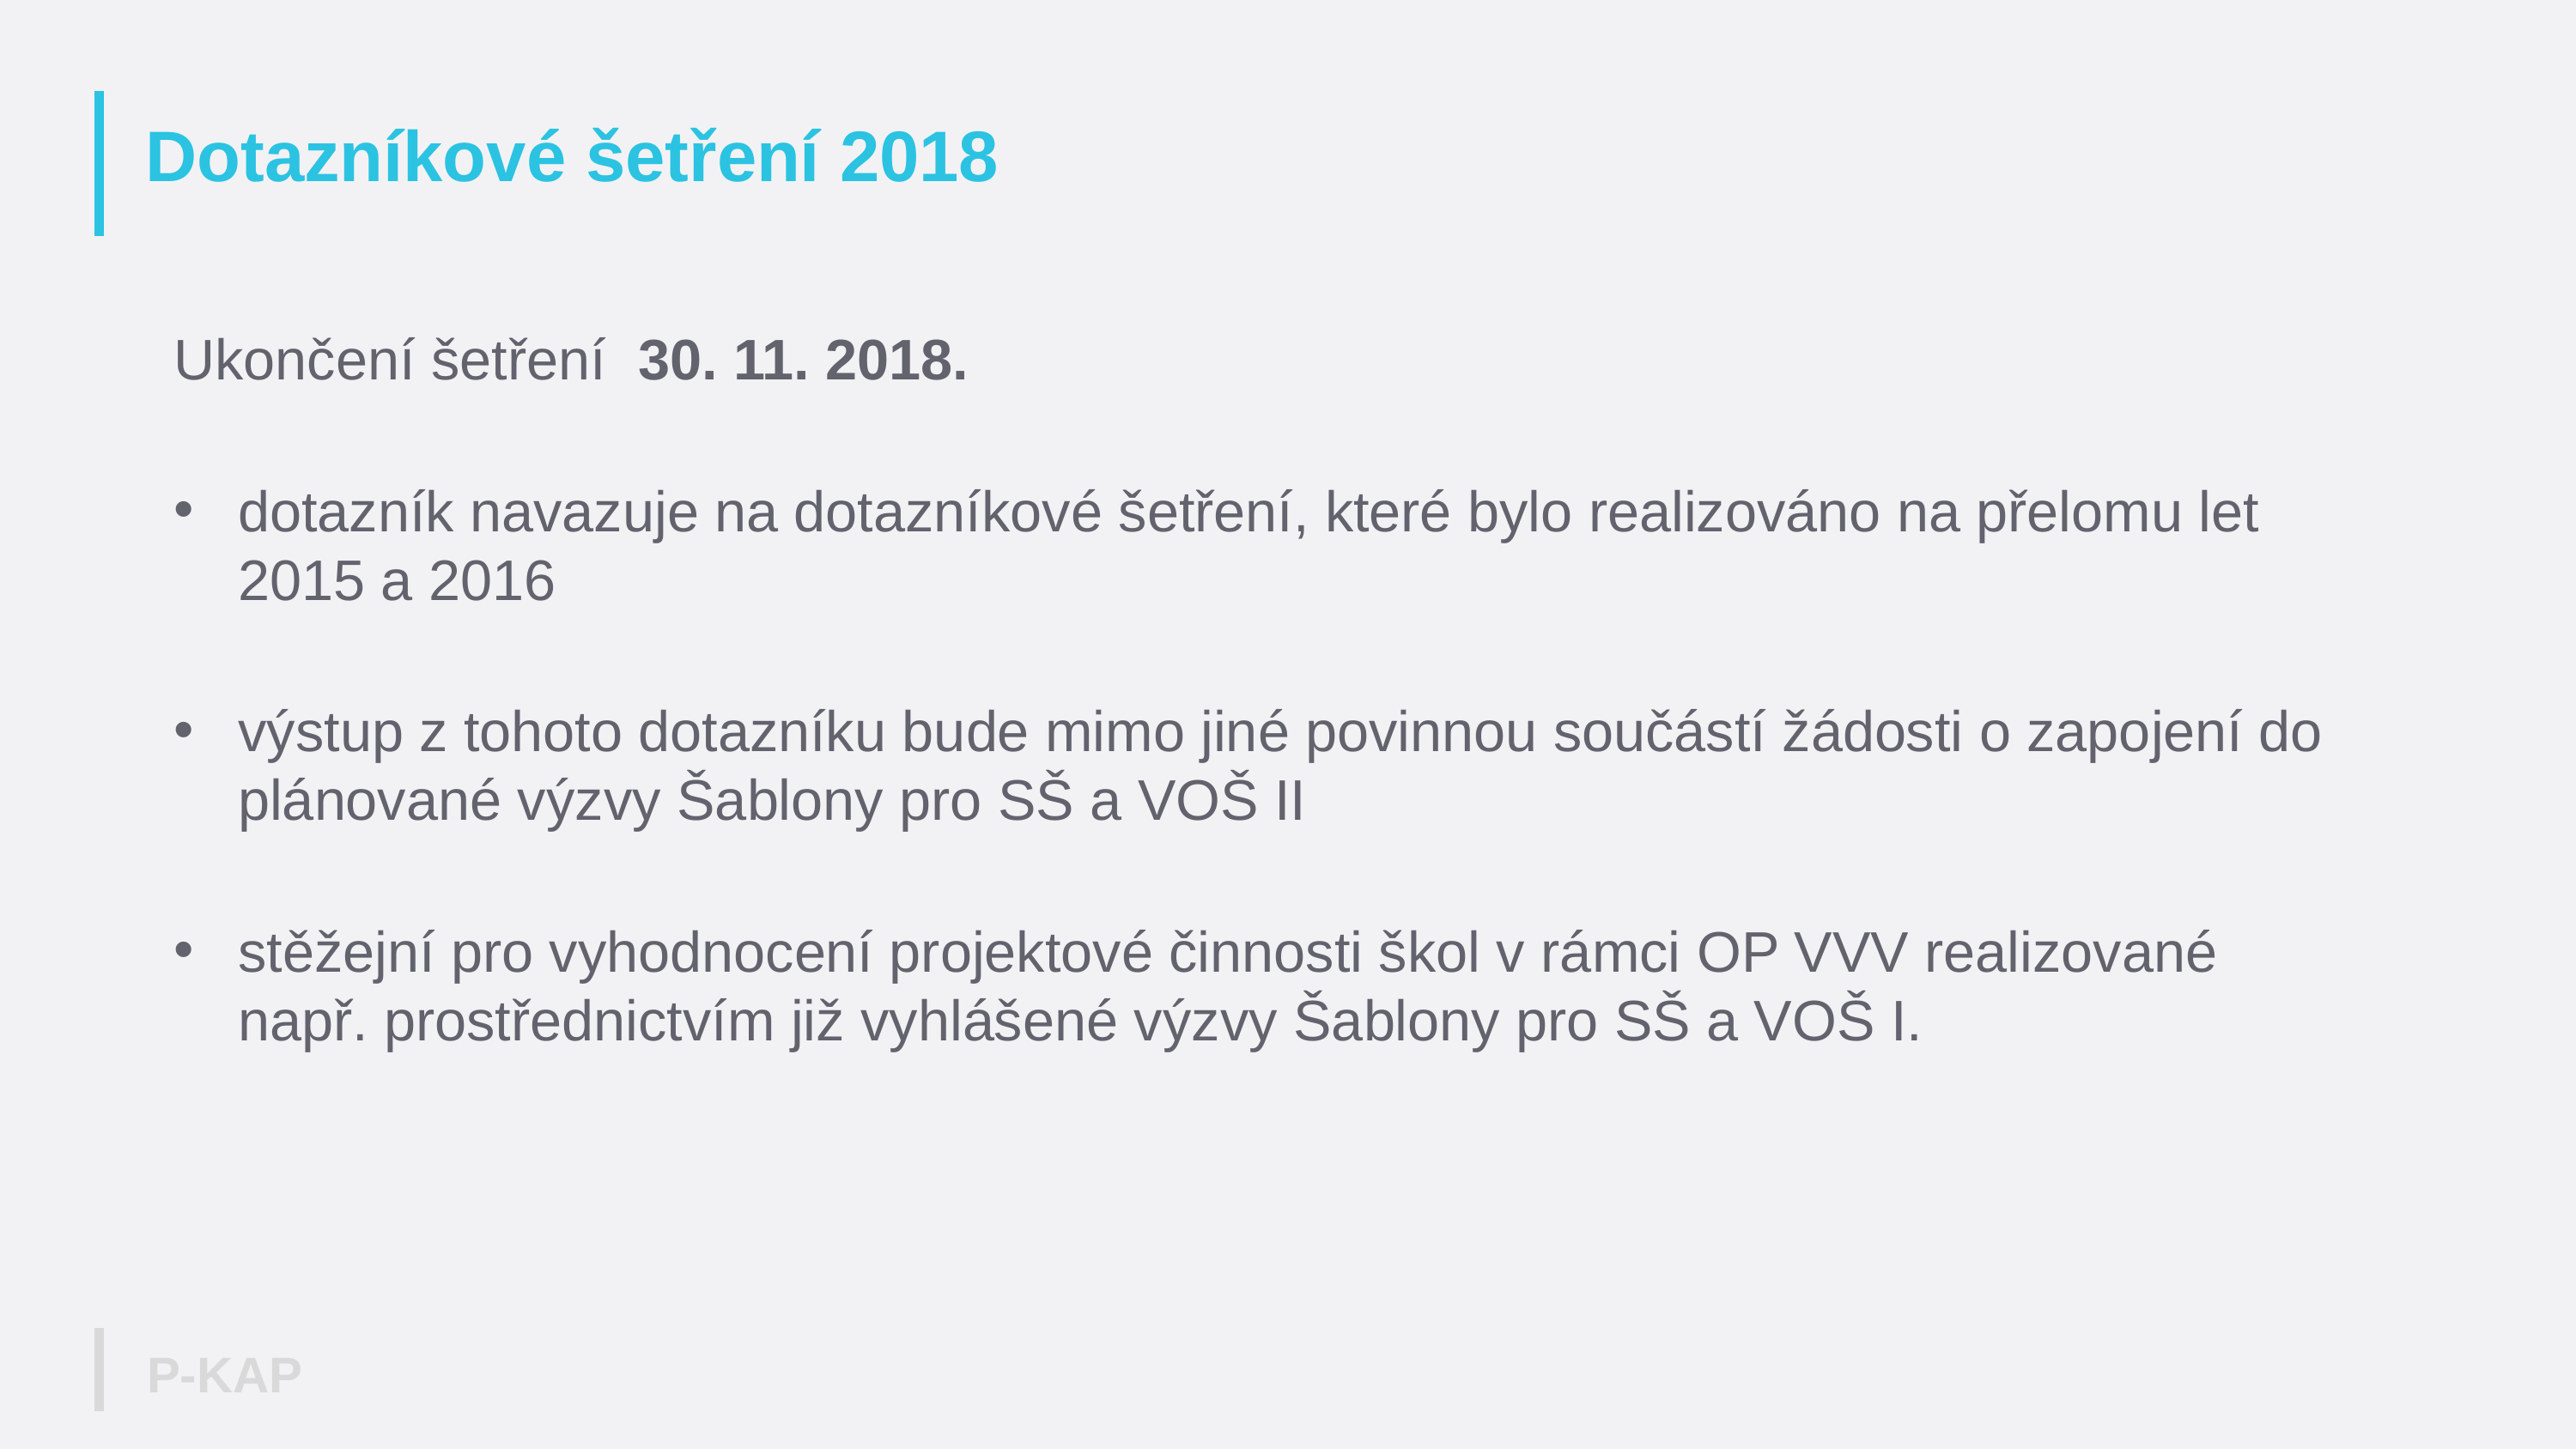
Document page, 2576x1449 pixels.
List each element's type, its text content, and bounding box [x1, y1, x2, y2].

text_box Ukončení šetření 30. 11. 2018. dotazník navazuje na dotazníkové šetření, které bylo realizováno na přelomu let 2015 a 2016 výstup z tohoto dotazníku bude mimo jiné povinnou součástí žádosti o zapojení do plánované výzvy Šablony pro SŠ a VOŠ II stěžejní pro vyhodnocení projektové činnosti škol v rámci OP VVV realizované např. prostřednictvím již vyhlášené výzvy Šablony pro SŠ a VOŠ I. [161, 316, 2361, 1203]
title Dotazníkové šetření 2018 [132, 112, 2458, 204]
